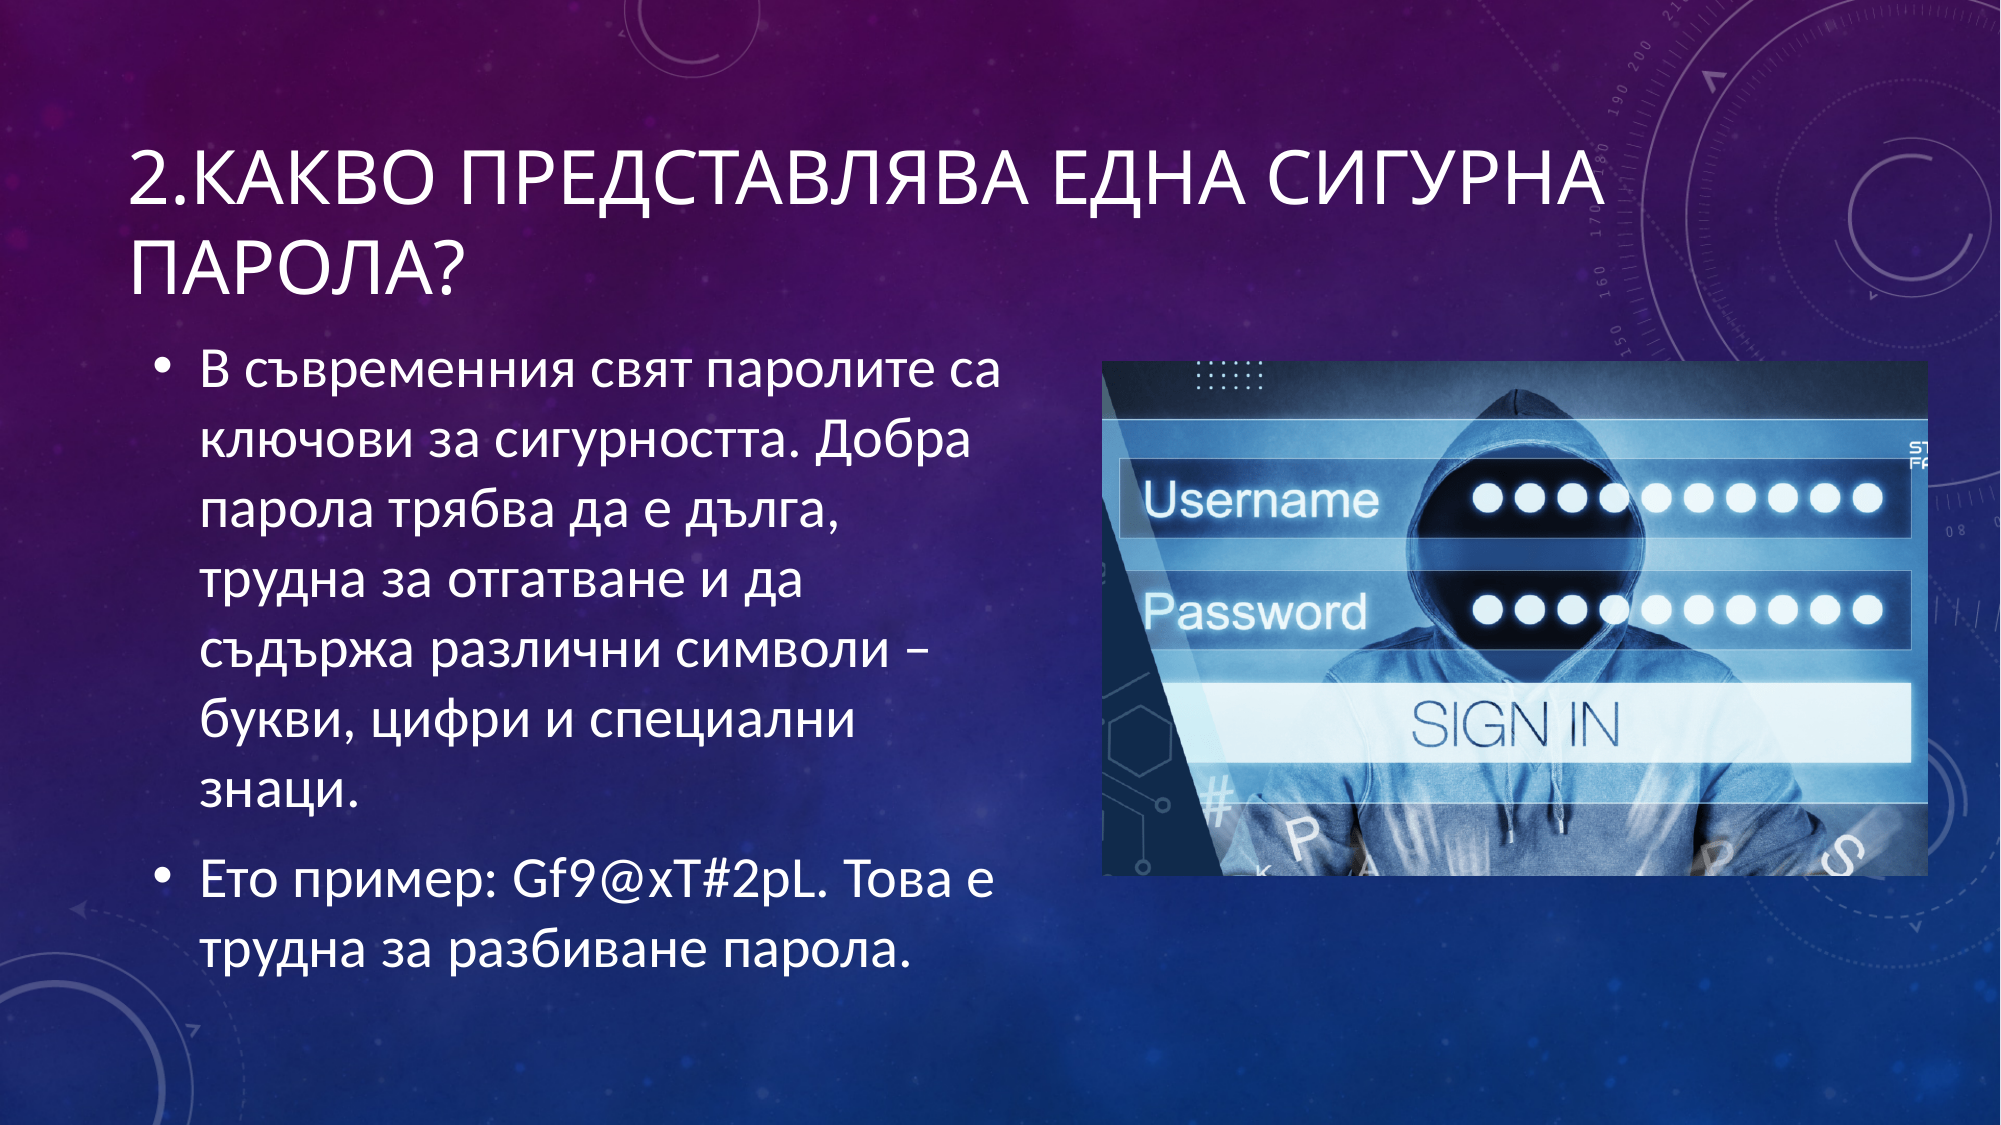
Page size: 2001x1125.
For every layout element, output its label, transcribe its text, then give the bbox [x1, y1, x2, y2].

title 2.Какво представлява една сигурна парола? [112, 99, 1775, 339]
list В съвременния свят паролите са ключови за сигурността. Добра парола трябва да е дълга, трудна за отгатване и да съдържа различни символи – букви, цифри и специални знаци. Ето пример: Gf9@xT#2pL. Това е трудна за разбиване парола. [137, 322, 1024, 1014]
picture [0, 0, 2001, 1125]
